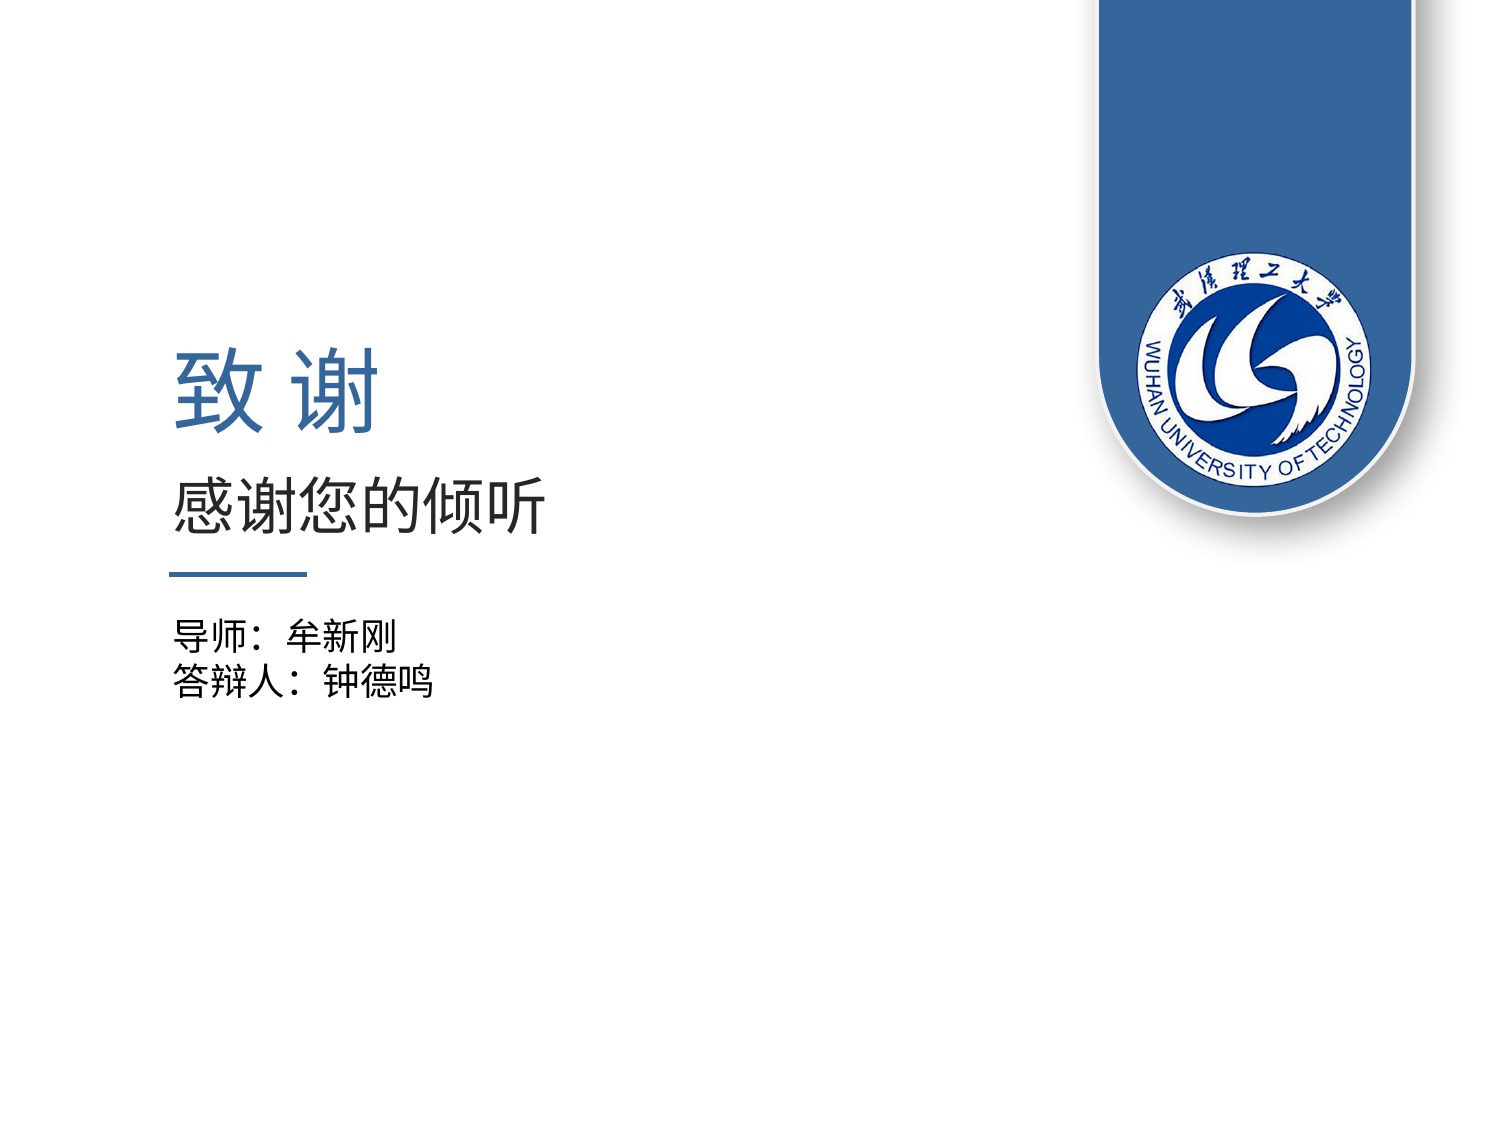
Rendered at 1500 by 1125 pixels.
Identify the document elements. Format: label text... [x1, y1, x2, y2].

text_box [1096, 0, 1414, 457]
picture [1131, 245, 1378, 492]
text_box 感谢您的倾听 [157, 459, 801, 549]
text_box [1173, 492, 1338, 515]
text_box 致 谢 [157, 325, 412, 453]
text_box 导师：牟新刚 答辩人：钟德鸣 [158, 605, 457, 710]
